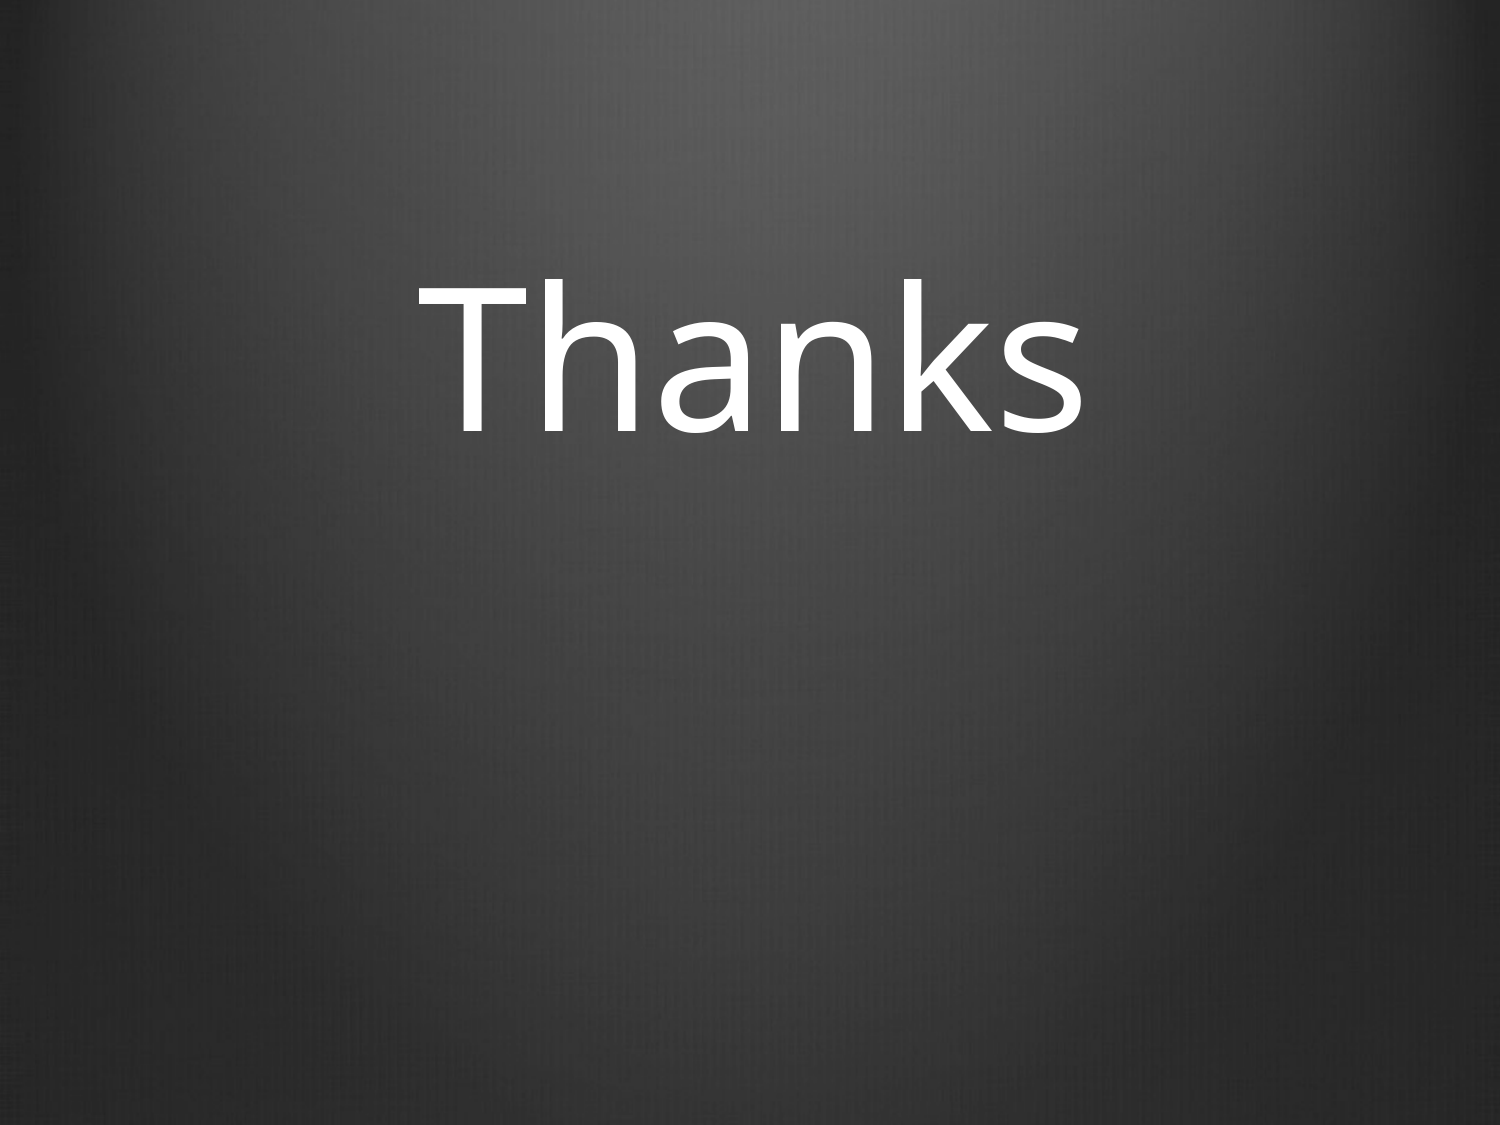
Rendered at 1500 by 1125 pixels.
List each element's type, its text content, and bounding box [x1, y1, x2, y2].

subtitle Thanks [67, 224, 1441, 941]
